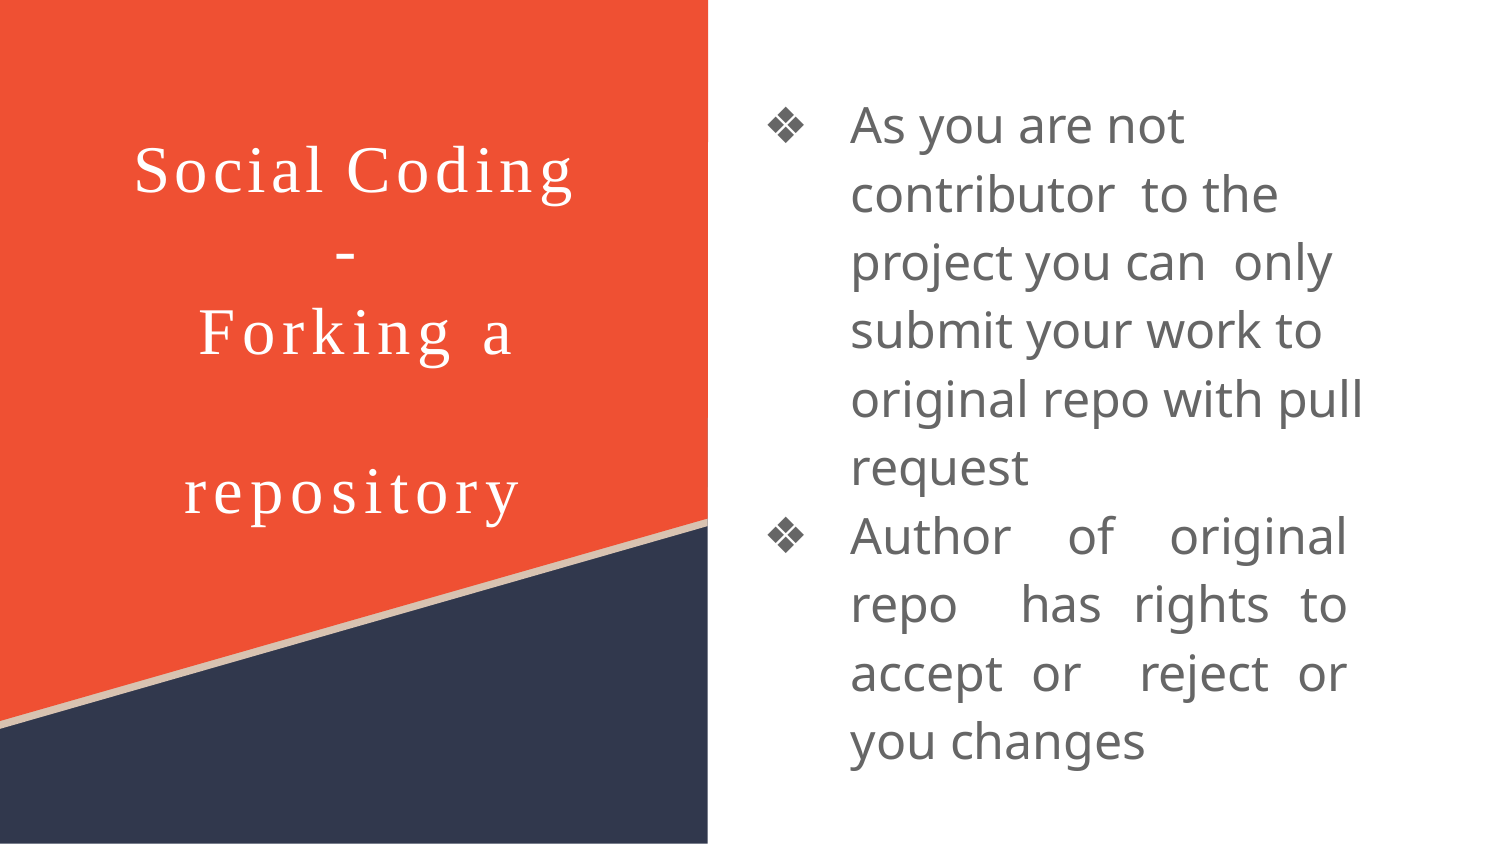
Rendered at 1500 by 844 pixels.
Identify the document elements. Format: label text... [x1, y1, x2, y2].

text_box Social Coding [133, 123, 578, 206]
text_box Forking a repository [184, 283, 526, 528]
text_box - [334, 203, 377, 283]
text_box As you are not contributor to the project you can only submit your work to original repo with pull request Author of original repo has rights to accept or reject or you changes [761, 83, 1427, 770]
